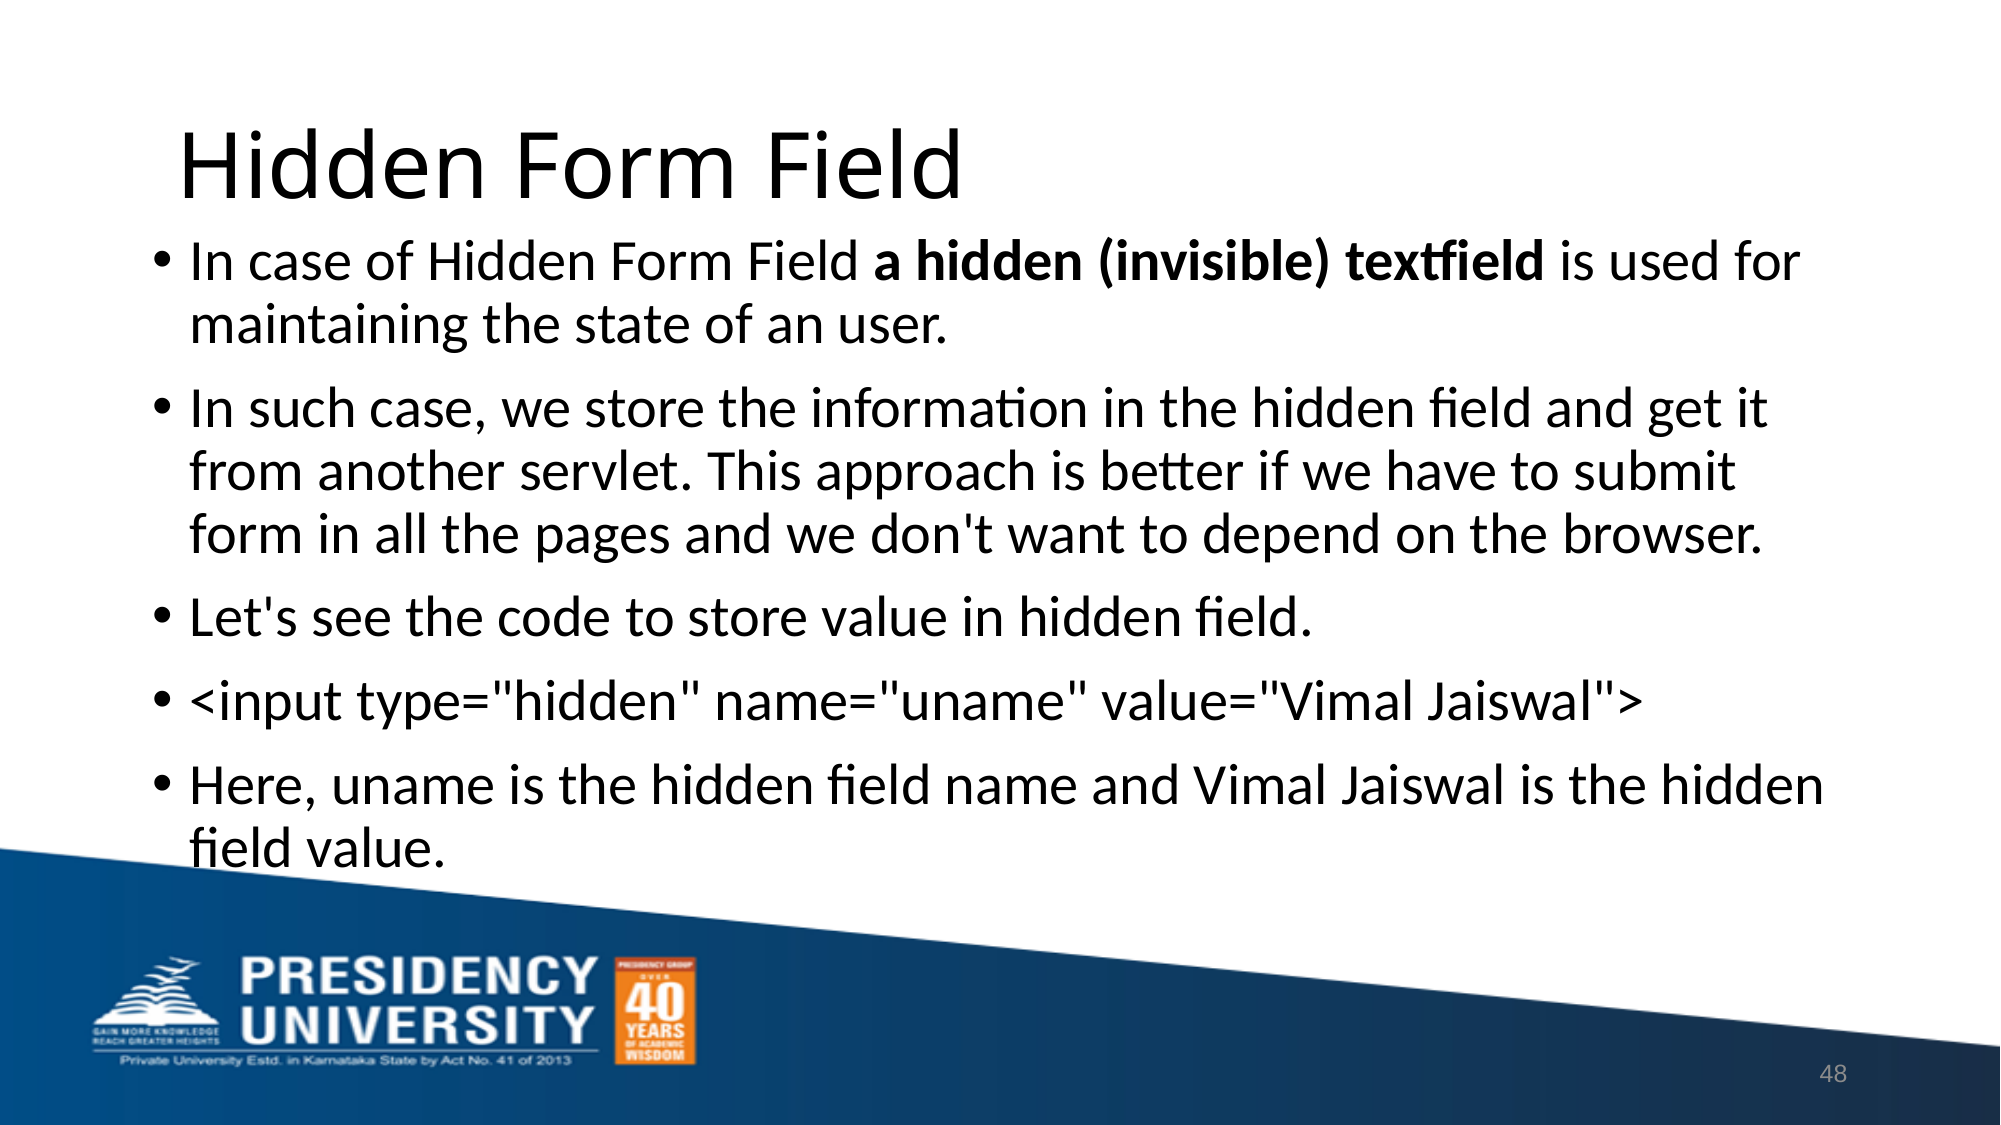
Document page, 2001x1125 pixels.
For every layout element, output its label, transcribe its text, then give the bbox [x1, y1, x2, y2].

list In case of Hidden Form Field a hidden (invisible) textfield is used for maintaining the state of an user. In such case, we store the information in the hidden field and get it from another servlet. This approach is better if we have to submit form in all the pages and we don't want to depend on the browser. Let's see the code to store value in hidden field. <input type="hidden" name="uname" value="Vimal Jaiswal"> Here, uname is the hidden field name and Vimal Jaiswal is the hidden field value. [137, 222, 1863, 1014]
title Hidden Form Field [137, 59, 1868, 278]
picture [0, 845, 2000, 1125]
slide_number 48 [1412, 1042, 1863, 1103]
